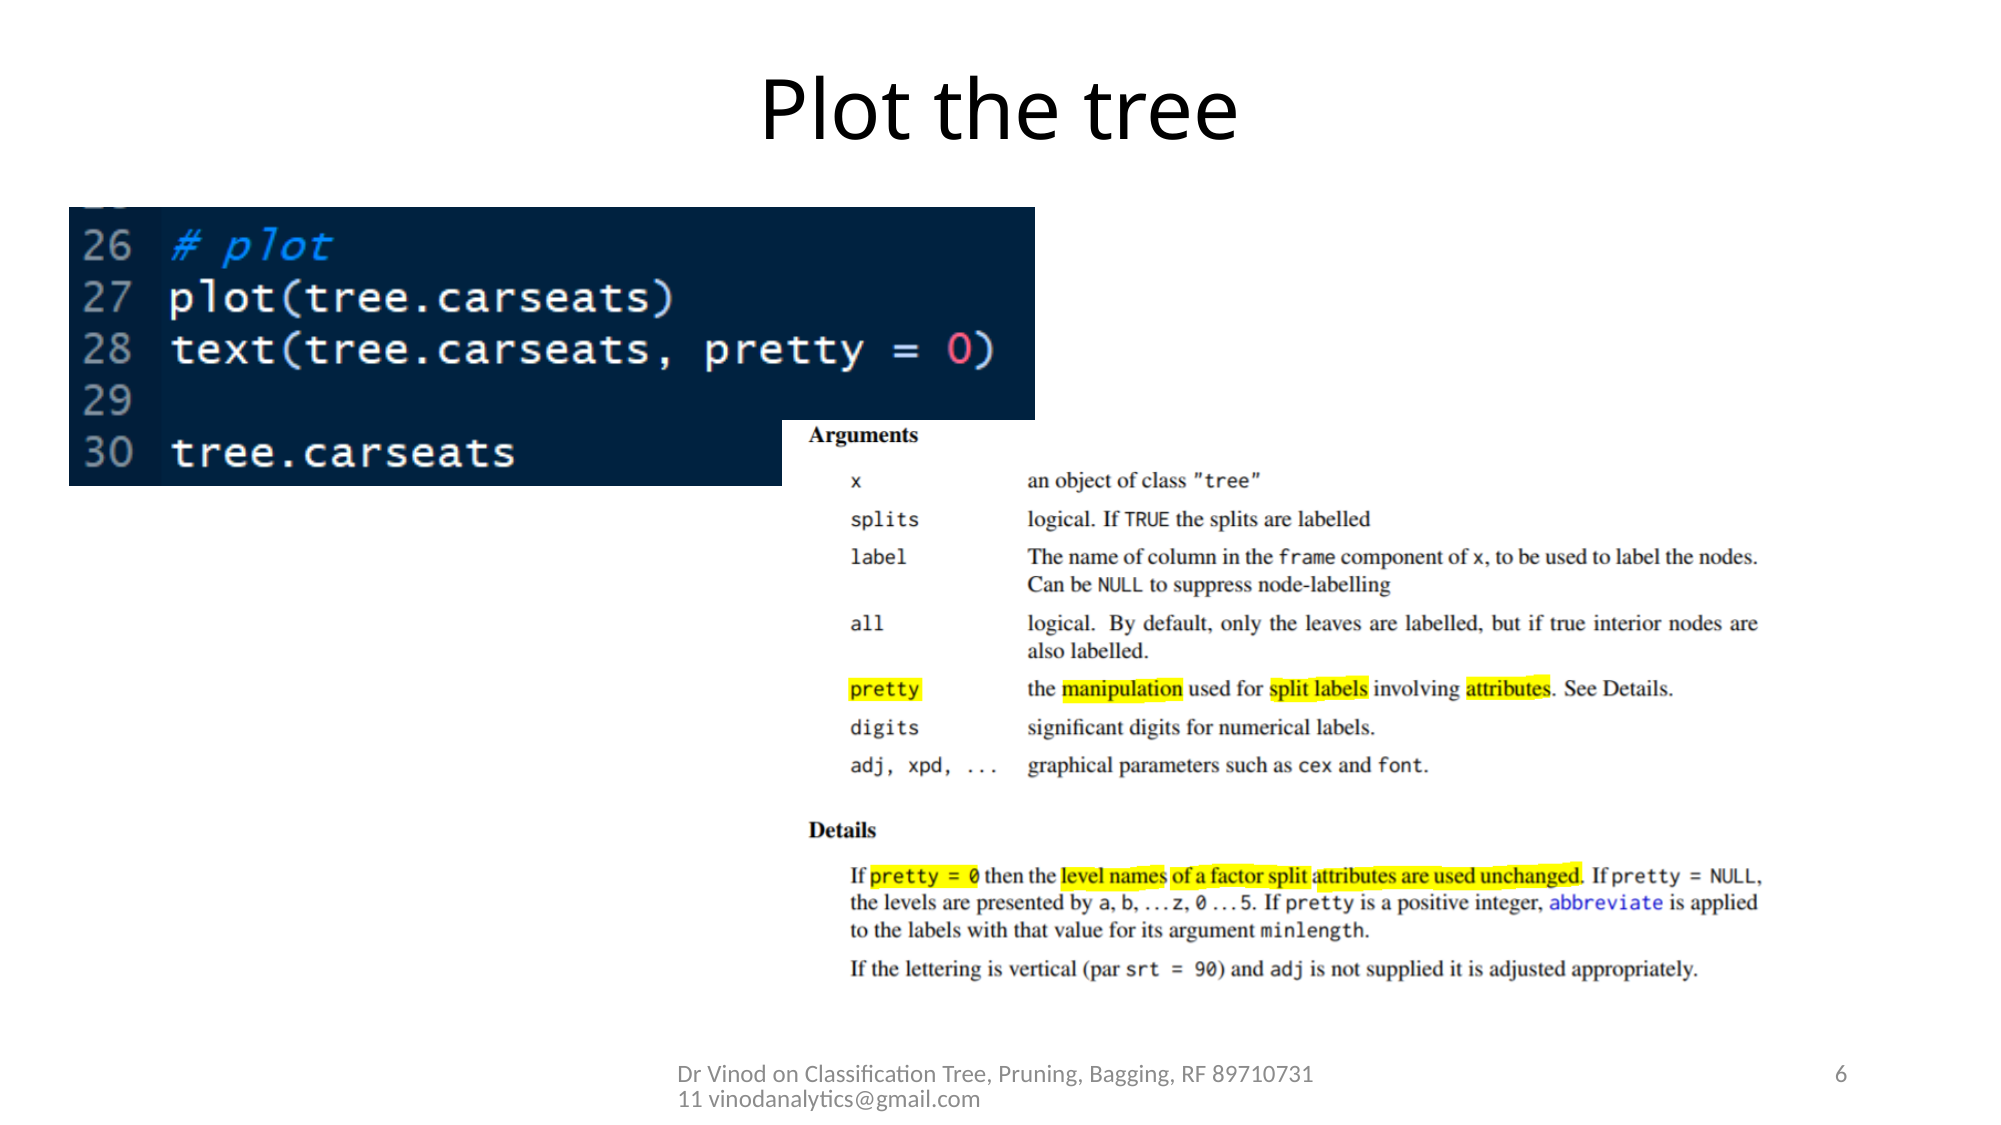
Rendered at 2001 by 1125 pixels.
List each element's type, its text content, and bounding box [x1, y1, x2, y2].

picture [69, 207, 1778, 1001]
title Plot the tree [137, 59, 1863, 165]
slide_number 6 [1412, 1042, 1863, 1103]
footer Dr Vinod on Classification Tree, Pruning, Bagging, RF 8971073111 vinodanalytics@gmail.com [662, 1042, 1338, 1103]
